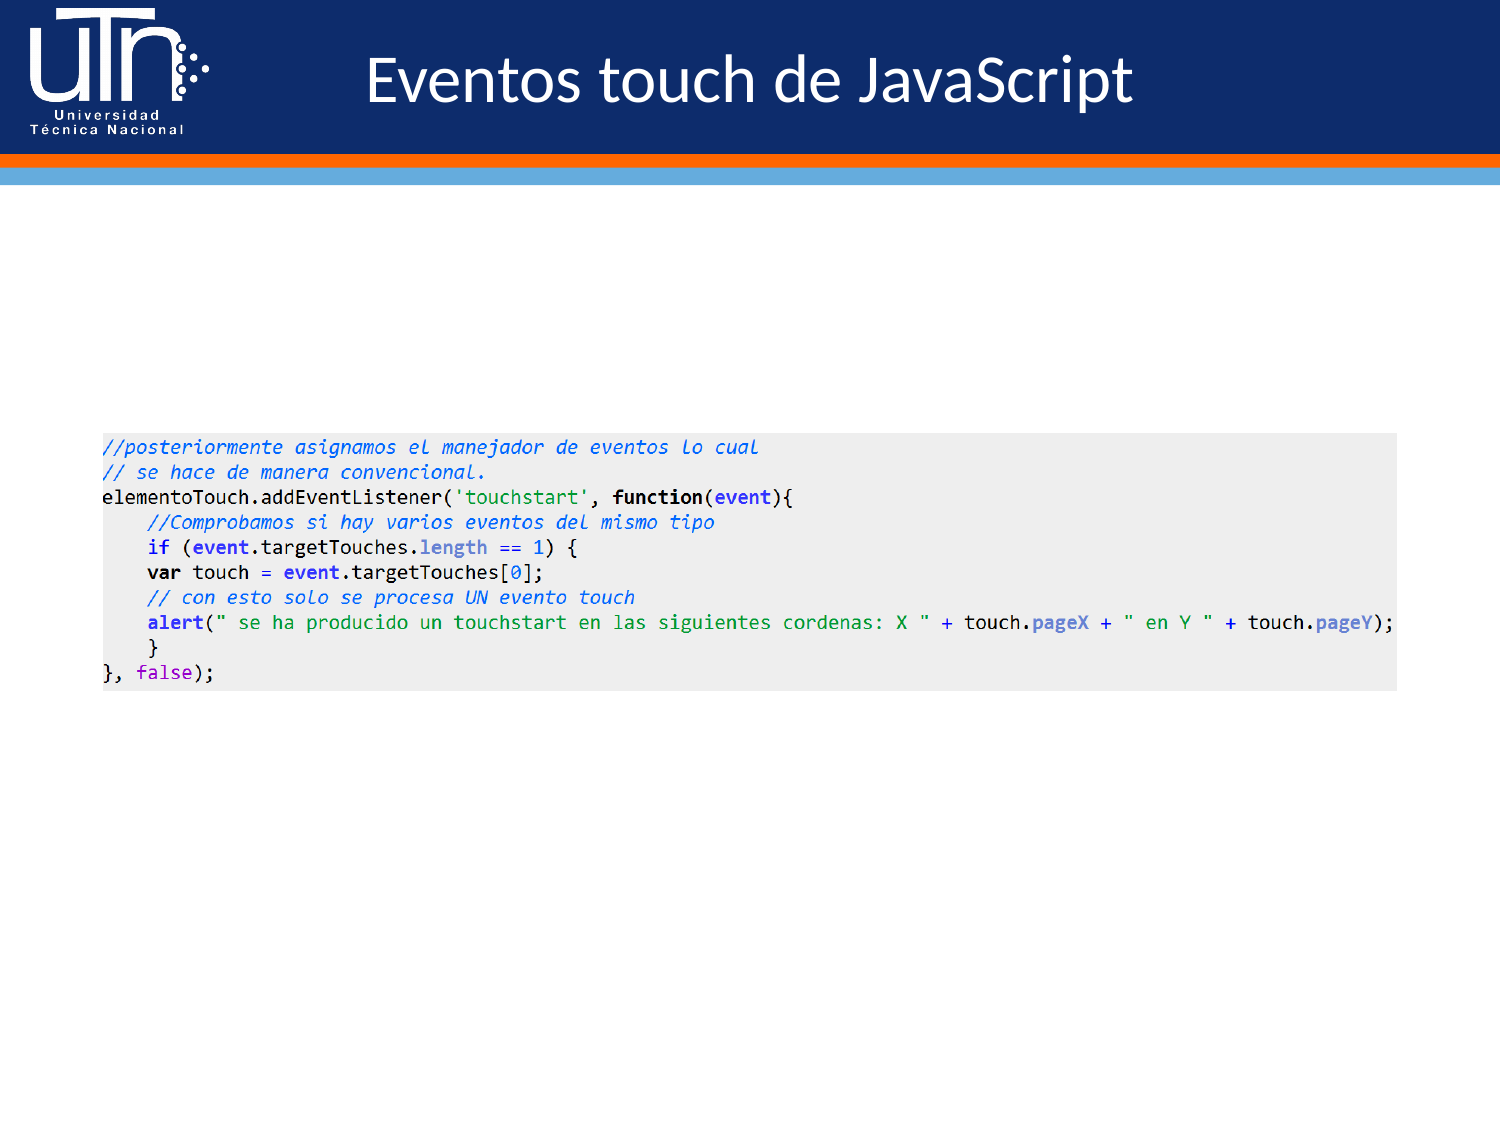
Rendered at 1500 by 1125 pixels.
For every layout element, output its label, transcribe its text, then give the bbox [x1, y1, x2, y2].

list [103, 433, 1397, 691]
title Eventos touch de JavaScript [0, 0, 1500, 154]
